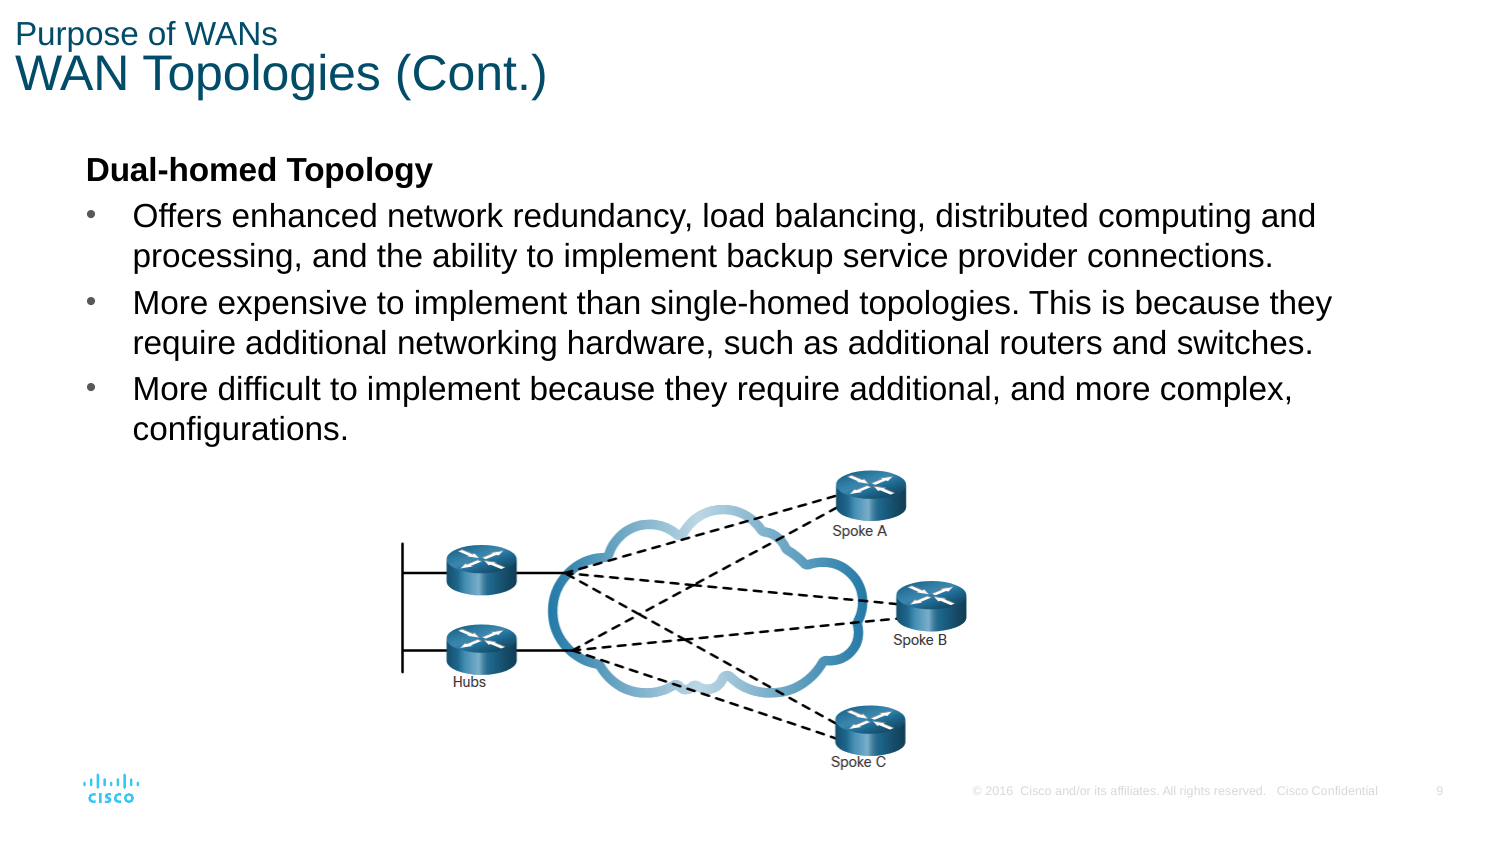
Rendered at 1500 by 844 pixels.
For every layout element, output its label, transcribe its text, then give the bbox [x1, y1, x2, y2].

title Purpose of WANs WAN Topologies (Cont.) [0, 0, 1369, 121]
picture [392, 464, 977, 777]
list Dual-homed Topology Offers enhanced network redundancy, load balancing, distributed computing and processing, and the ability to implement backup service provider connections. More expensive to implement than single-homed topologies. This is because they require additional networking hardware, such as additional routers and switches. More difficult to implement because they require additional, and more complex, configurations. [70, 140, 1430, 422]
